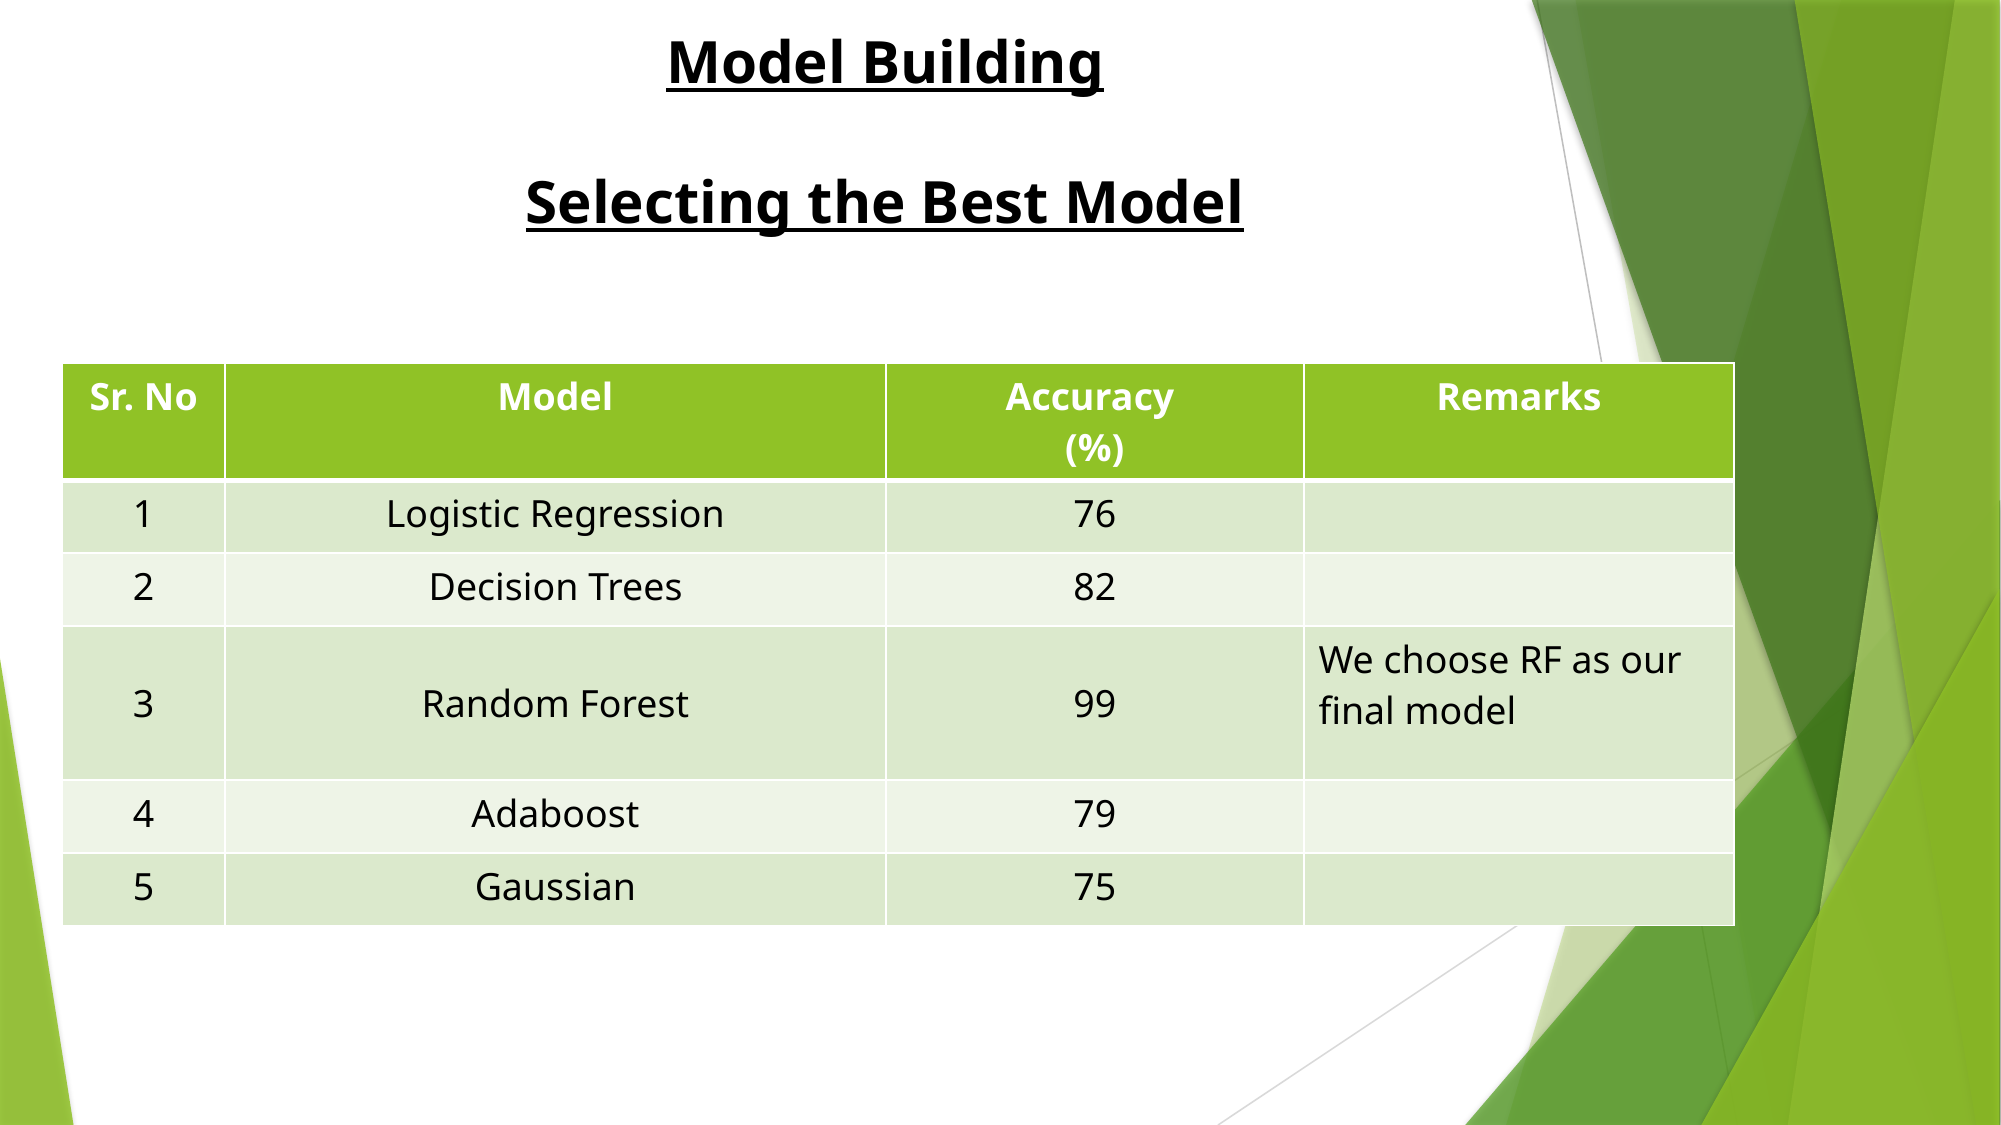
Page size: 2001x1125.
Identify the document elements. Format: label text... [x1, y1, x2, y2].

table_cell 76 [887, 483, 1303, 552]
table_cell [1305, 854, 1733, 925]
table_cell 3 [63, 627, 224, 779]
table_cell [1305, 554, 1733, 625]
table_cell 4 [63, 781, 224, 852]
table_cell Random Forest [226, 627, 885, 779]
table_cell Gaussian [226, 854, 885, 925]
table_cell [1305, 483, 1733, 552]
table_cell 2 [63, 554, 224, 625]
title Model Building Selecting the Best Model [180, 17, 1591, 82]
table_cell We choose RF as our final model [1305, 627, 1733, 779]
table_header Remarks [1305, 364, 1733, 478]
table_cell Decision Trees [226, 554, 885, 625]
table_cell Logistic Regression [226, 483, 885, 552]
table_cell 79 [887, 781, 1303, 852]
table_header Accuracy (%) [887, 364, 1303, 478]
table_cell 82 [887, 554, 1303, 625]
table_cell Adaboost [226, 781, 885, 852]
table_cell [1305, 781, 1733, 852]
table_cell 99 [887, 627, 1303, 779]
table_cell 75 [887, 854, 1303, 925]
table_header Sr. No [63, 364, 224, 478]
table_cell 1 [63, 483, 224, 552]
table_header Model [226, 364, 885, 478]
table_cell 5 [63, 854, 224, 925]
